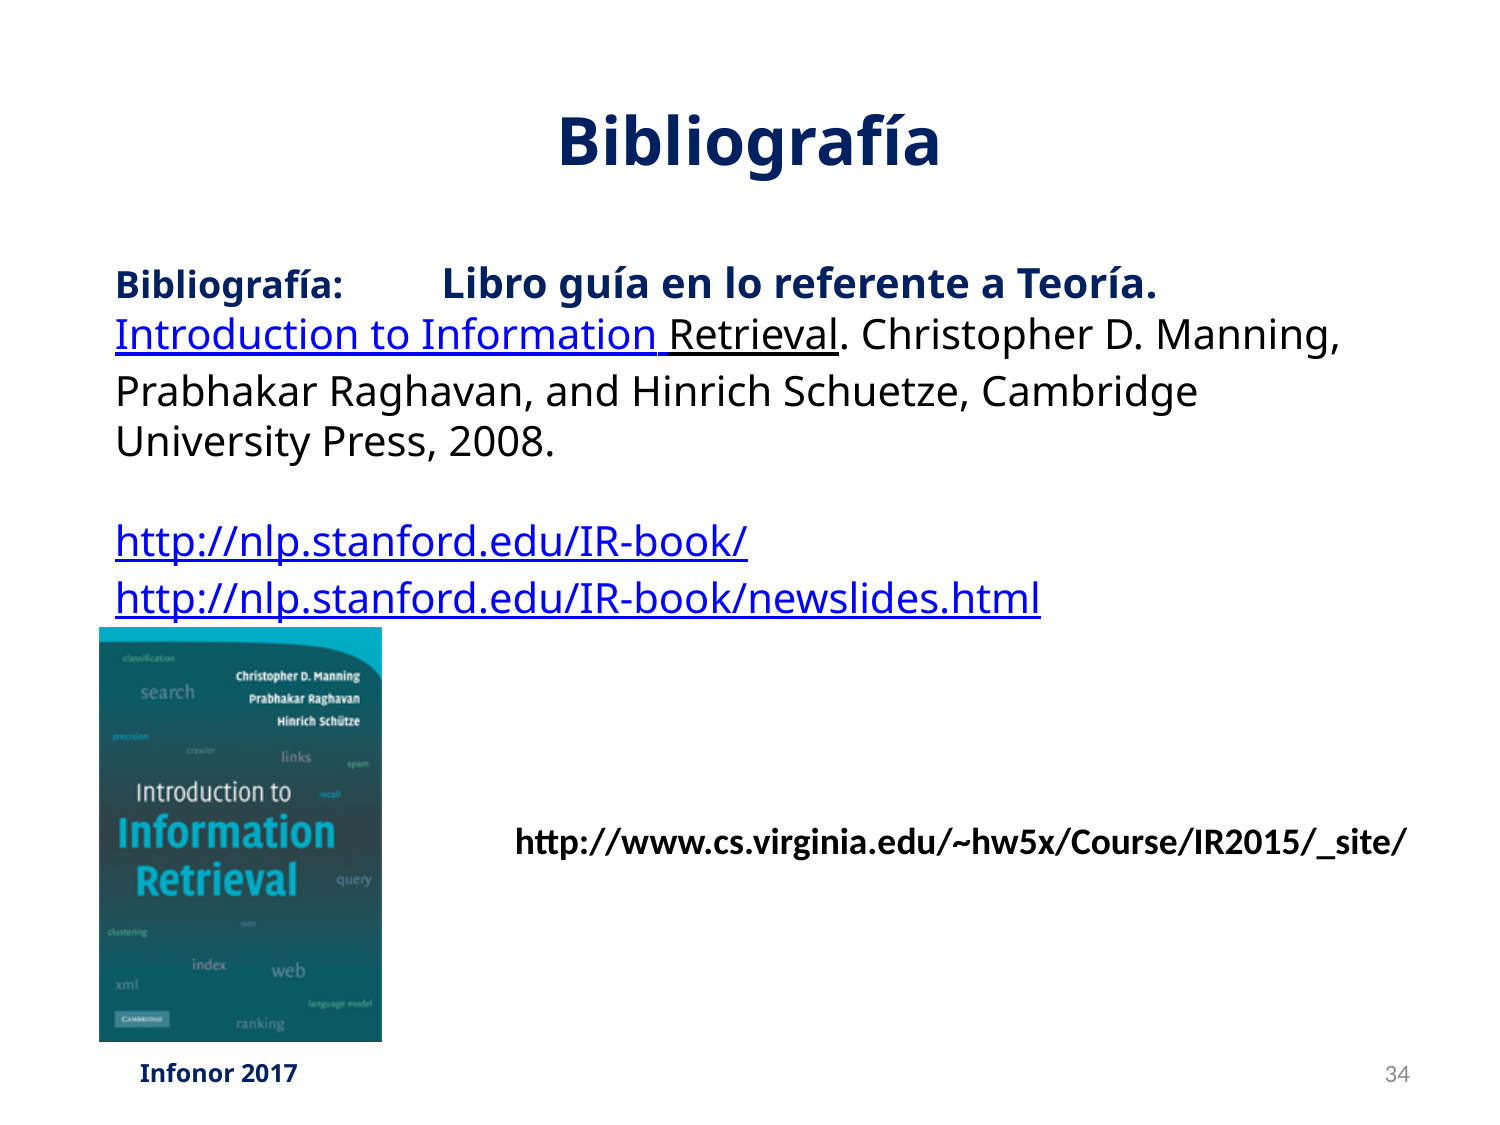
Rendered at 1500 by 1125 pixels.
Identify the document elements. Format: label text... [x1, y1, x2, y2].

title Bibliografía [75, 45, 1425, 233]
picture [99, 627, 382, 1042]
text_box Bibliografía: Libro guía en lo referente a Teoría. Introduction to Information Retrieval. Christopher D. Manning, Prabhakar Raghavan, and Hinrich Schuetze, Cambridge University Press, 2008. http://nlp.stanford.edu/IR-book/ http://nlp.stanford.edu/IR-book/newslides.html [99, 249, 1407, 716]
slide_number Infonor 2017 [125, 1042, 475, 1103]
slide_number 34 [1074, 1042, 1425, 1103]
text_box http://www.cs.virginia.edu/~hw5x/Course/IR2015/_site/ [499, 809, 1500, 870]
